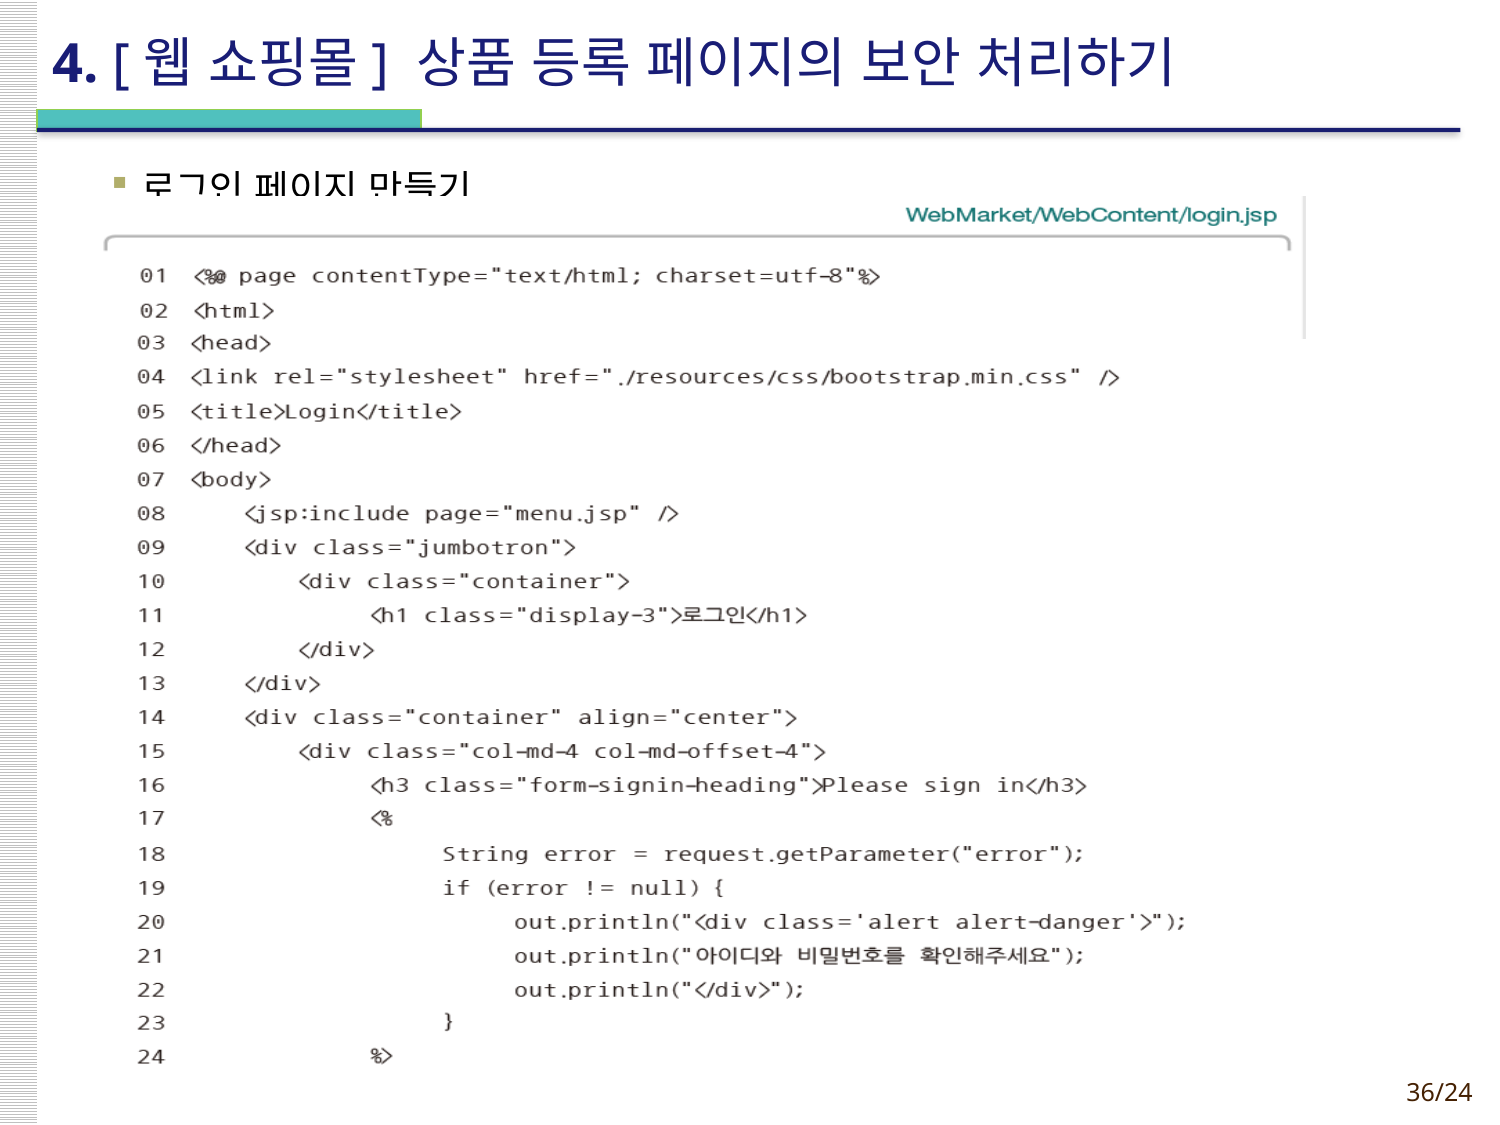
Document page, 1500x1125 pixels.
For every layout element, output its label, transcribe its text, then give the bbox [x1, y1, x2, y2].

list 로그인 페이지 만들기 [37, 152, 1463, 1091]
title 4. [웹 쇼핑몰] 상품 등록 페이지의 보안 처리하기 [37, 13, 1278, 109]
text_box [98, 195, 1306, 1071]
